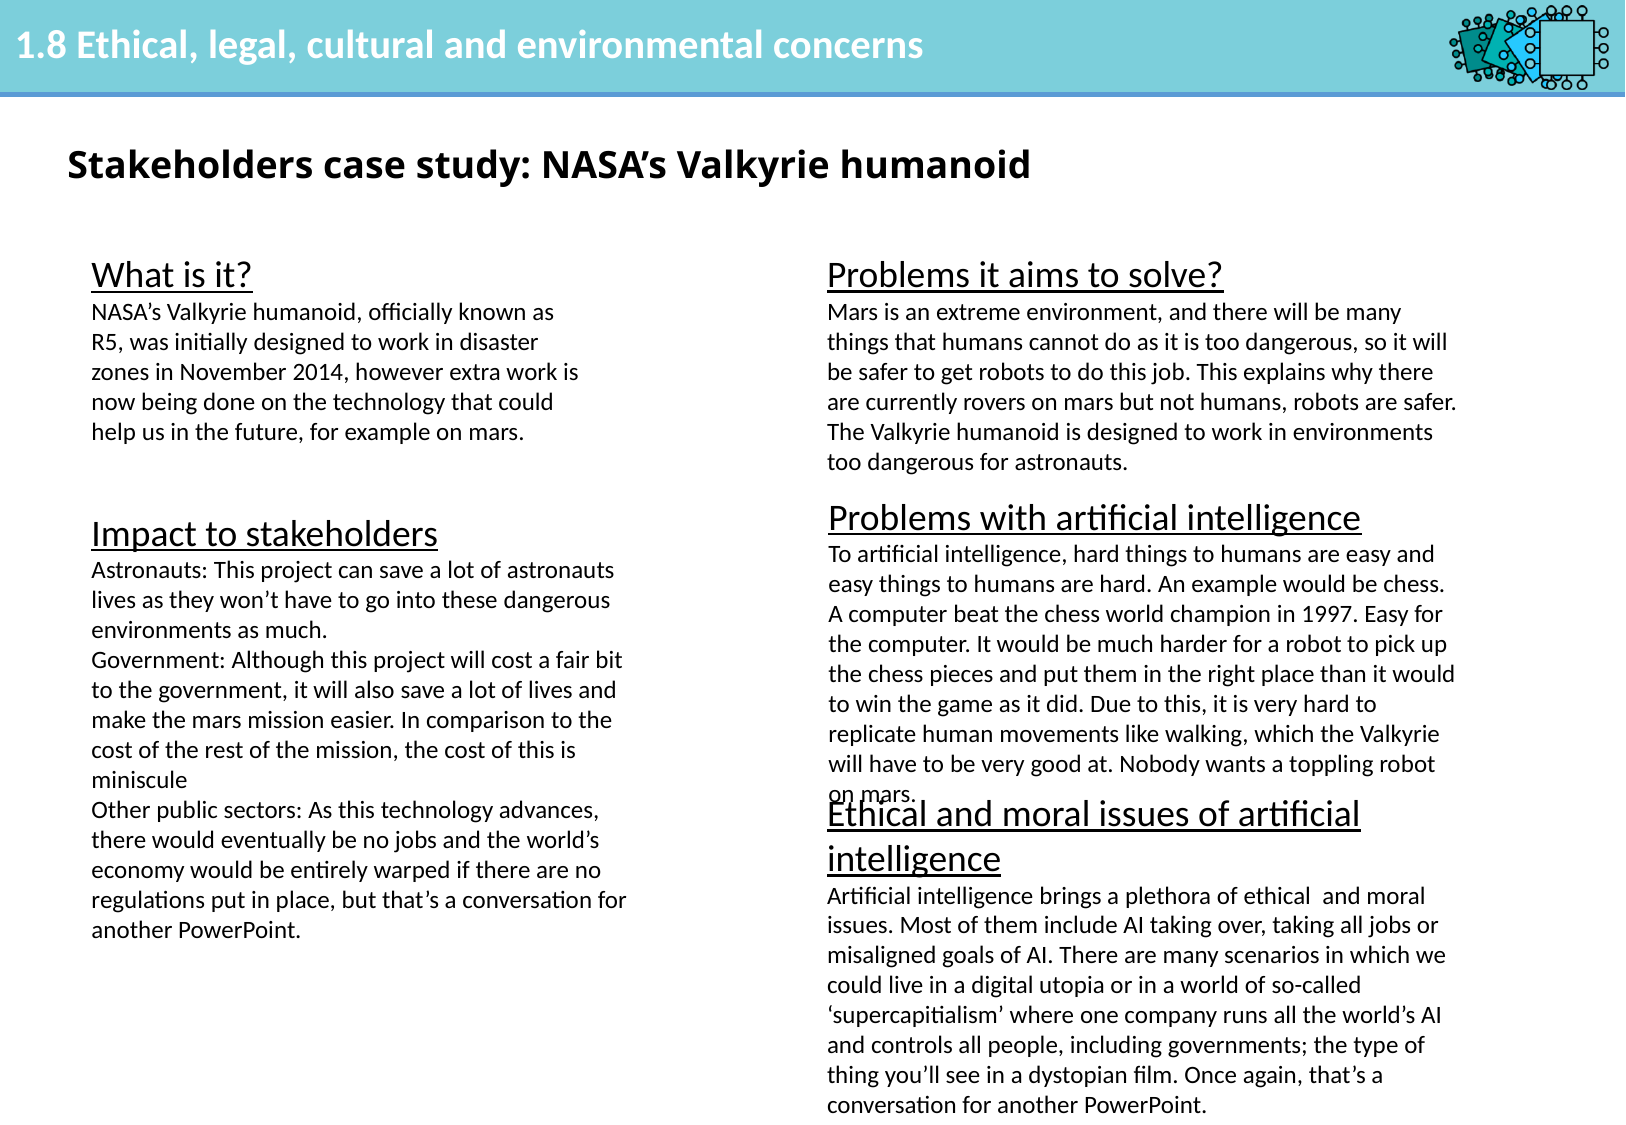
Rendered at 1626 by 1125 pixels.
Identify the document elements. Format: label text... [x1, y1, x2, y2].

text_box Problems it aims to solve? Mars is an extreme environment, and there will be many things that humans cannot do as it is too dangerous, so it will be safer to get robots to do this job. This explains why there are currently rovers on mars but not humans, robots are safer. The Valkyrie humanoid is designed to work in environments too dangerous for astronauts. [812, 242, 1483, 483]
text_box Ethical and moral issues of artificial intelligence Artificial intelligence brings a plethora of ethical and moral issues. Most of them include AI taking over, taking all jobs or misaligned goals of AI. There are many scenarios in which we could live in a digital utopia or in a world of so-called ‘supercapitialism’ where one company runs all the world’s AI and controls all people, including governments; the type of thing you’ll see in a dystopian film. Once again, that’s a conversation for another PowerPoint. [812, 781, 1473, 1125]
text_box Impact to stakeholders Astronauts: This project can save a lot of astronauts lives as they won’t have to go into these dangerous environments as much. Government: Although this project will cost a fair bit to the government, it will also save a lot of lives and make the mars mission easier. In comparison to the cost of the rest of the mission, the cost of this is miniscule Other public sectors: As this technology advances, there would eventually be no jobs and the world’s economy would be entirely warped if there are no regulations put in place, but that’s a conversation for another PowerPoint. [76, 501, 662, 951]
picture [1449, 5, 1609, 90]
text_box What is it? NASA’s Valkyrie humanoid, officially known as R5, was initially designed to work in disaster zones in November 2014, however extra work is now being done on the technology that could help us in the future, for example on mars. [76, 242, 599, 453]
title Stakeholders case study: NASA’s Valkyrie humanoid [52, 124, 1568, 209]
text_box Problems with artificial intelligence To artificial intelligence, hard things to humans are easy and easy things to humans are hard. An example would be chess. A computer beat the chess world champion in 1997. Easy for the computer. It would be much harder for a robot to pick up the chess pieces and put them in the right place than it would to win the game as it did. Due to this, it is very hard to replicate human movements like walking, which the Valkyrie will have to be very good at. Nobody wants a toppling robot on mars. [813, 485, 1482, 815]
